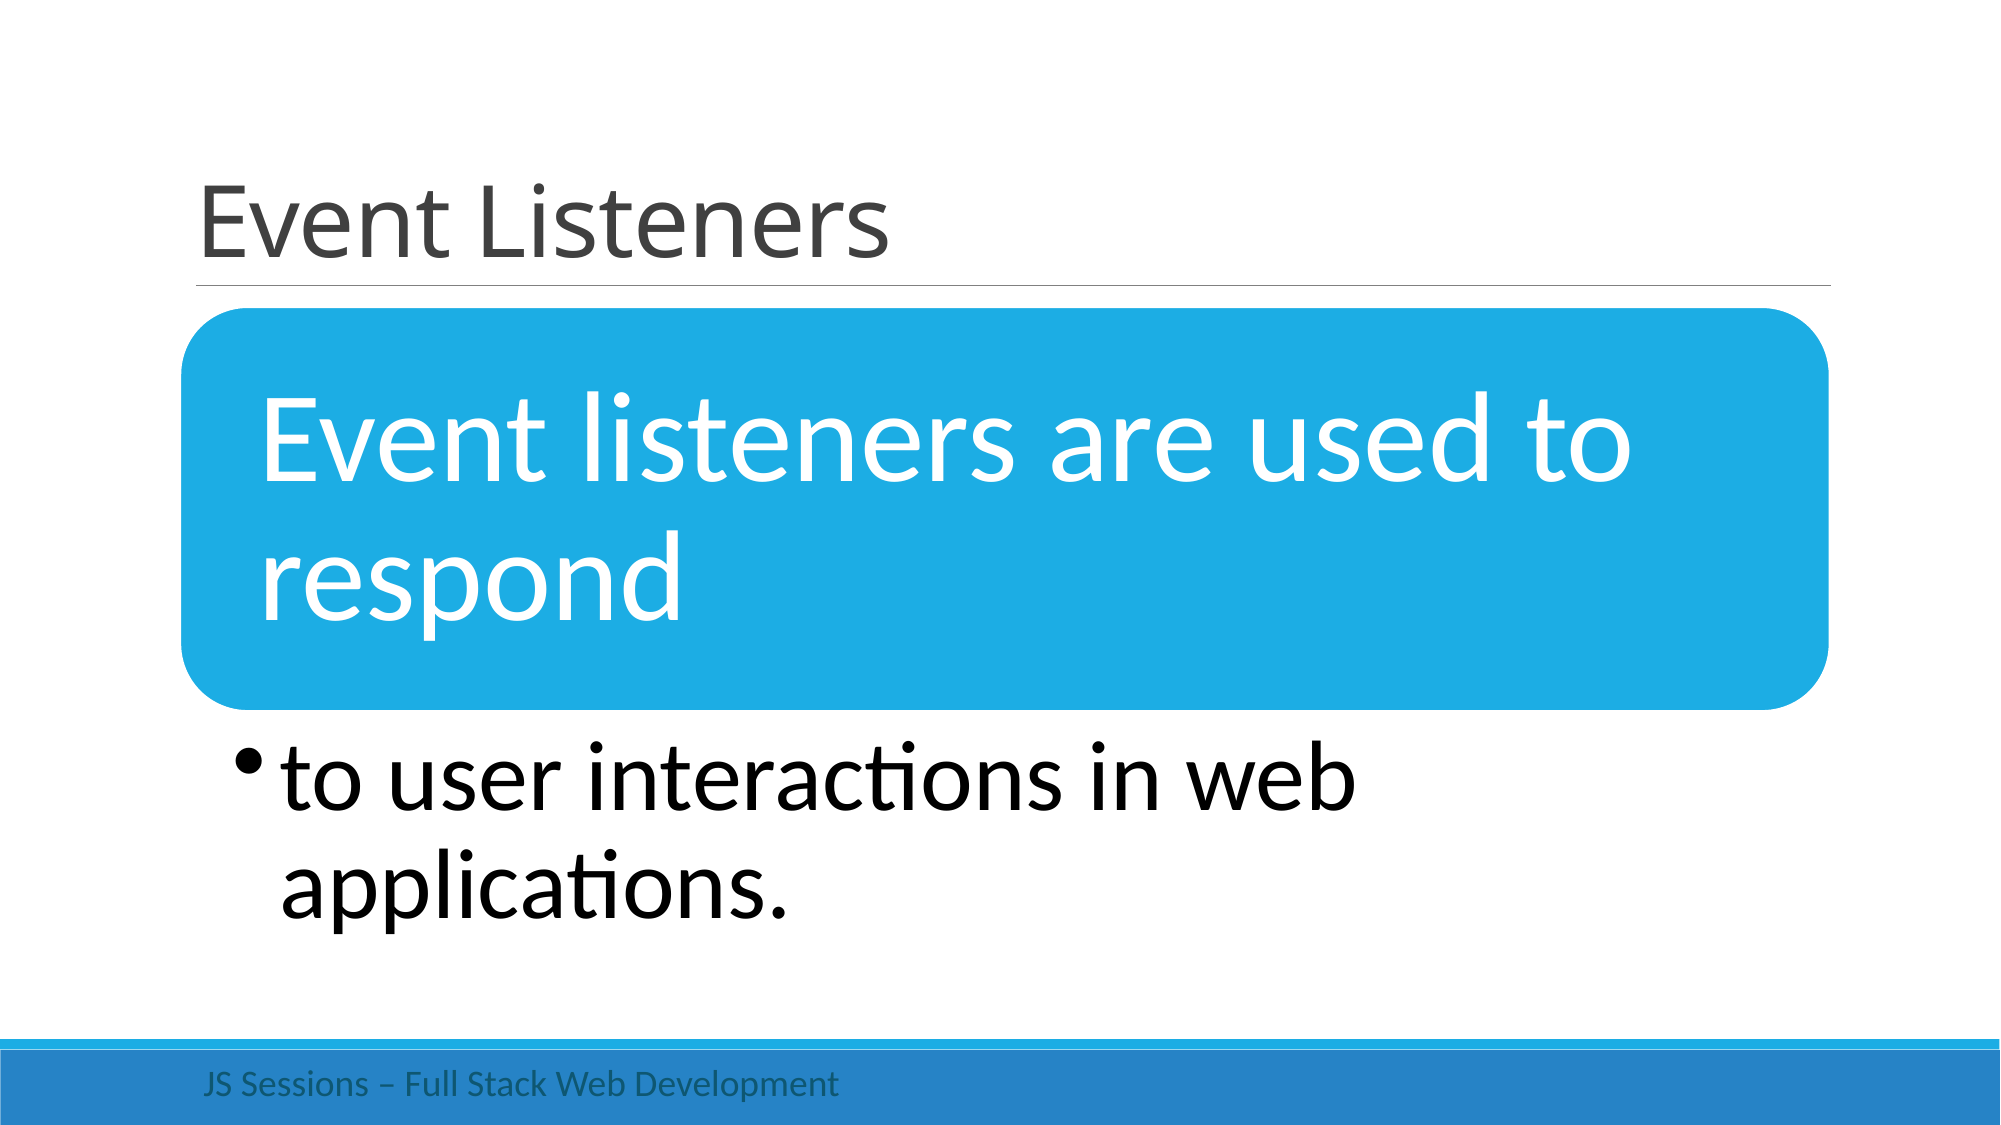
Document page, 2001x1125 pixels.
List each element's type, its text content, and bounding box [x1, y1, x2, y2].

text_box JS Sessions – Full Stack Web Development [180, 1051, 1348, 1112]
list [179, 302, 1831, 964]
title Event Listeners [180, 47, 1830, 285]
